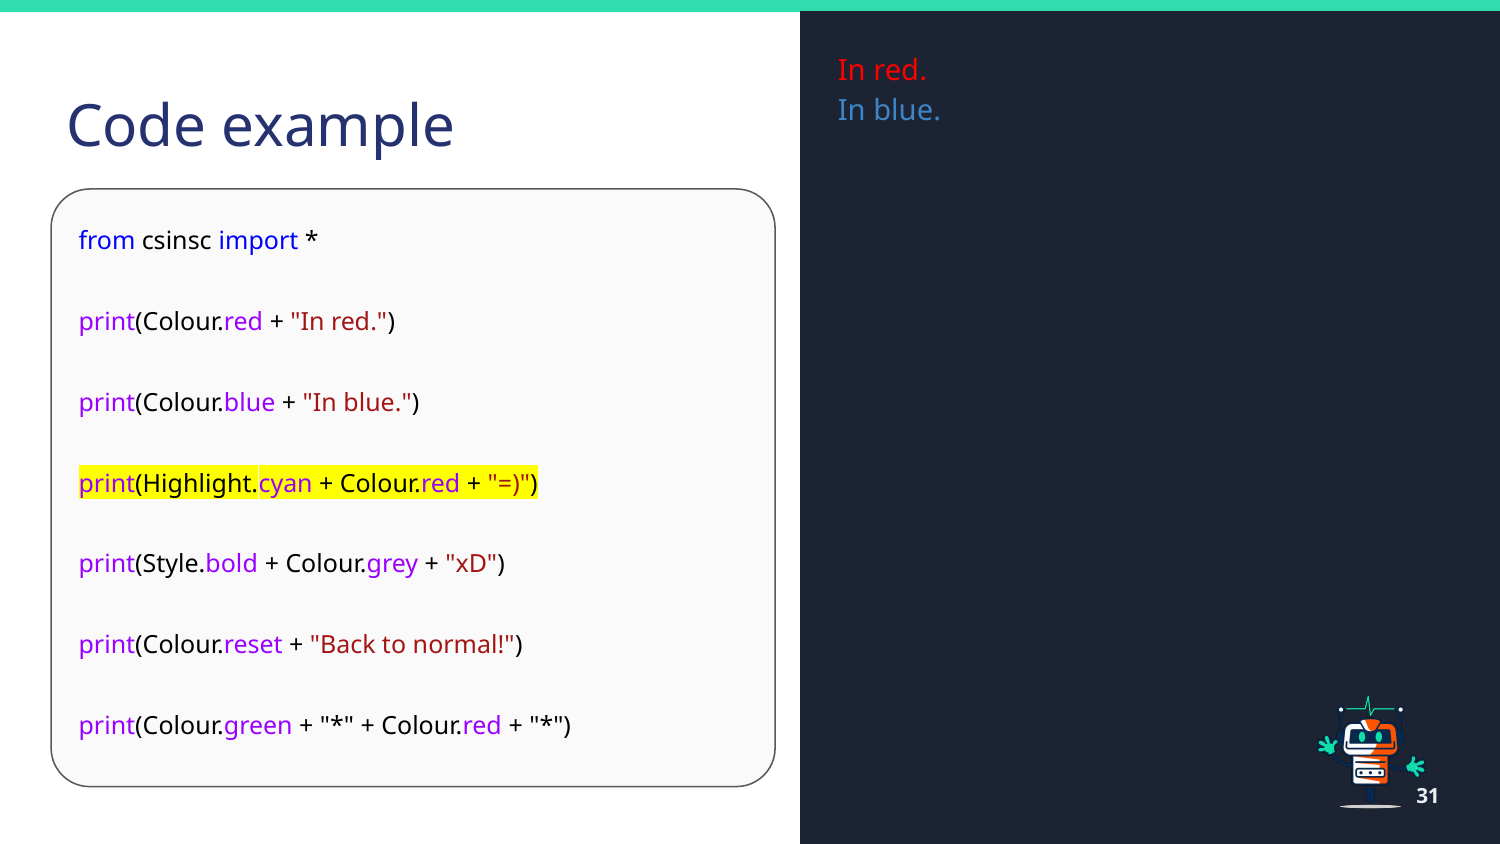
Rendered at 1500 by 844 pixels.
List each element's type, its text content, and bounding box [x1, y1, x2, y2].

text_box [51, 188, 776, 787]
text_box [0, 0, 1500, 11]
list from csinsc import * print(Colour.red + "In red.") print(Colour.blue + "In blue.") print(Highlight.cyan + Colour.red + "=)") print(Style.bold + Colour.grey + "xD") print(Colour.reset + "Back to normal!") print(Colour.green + "*" + Colour.red + "*") [63, 199, 765, 765]
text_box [1309, 687, 1456, 830]
text_box [800, 11, 1500, 844]
text_box In red. In blue. [822, 30, 1490, 812]
title Code example [51, 72, 822, 167]
